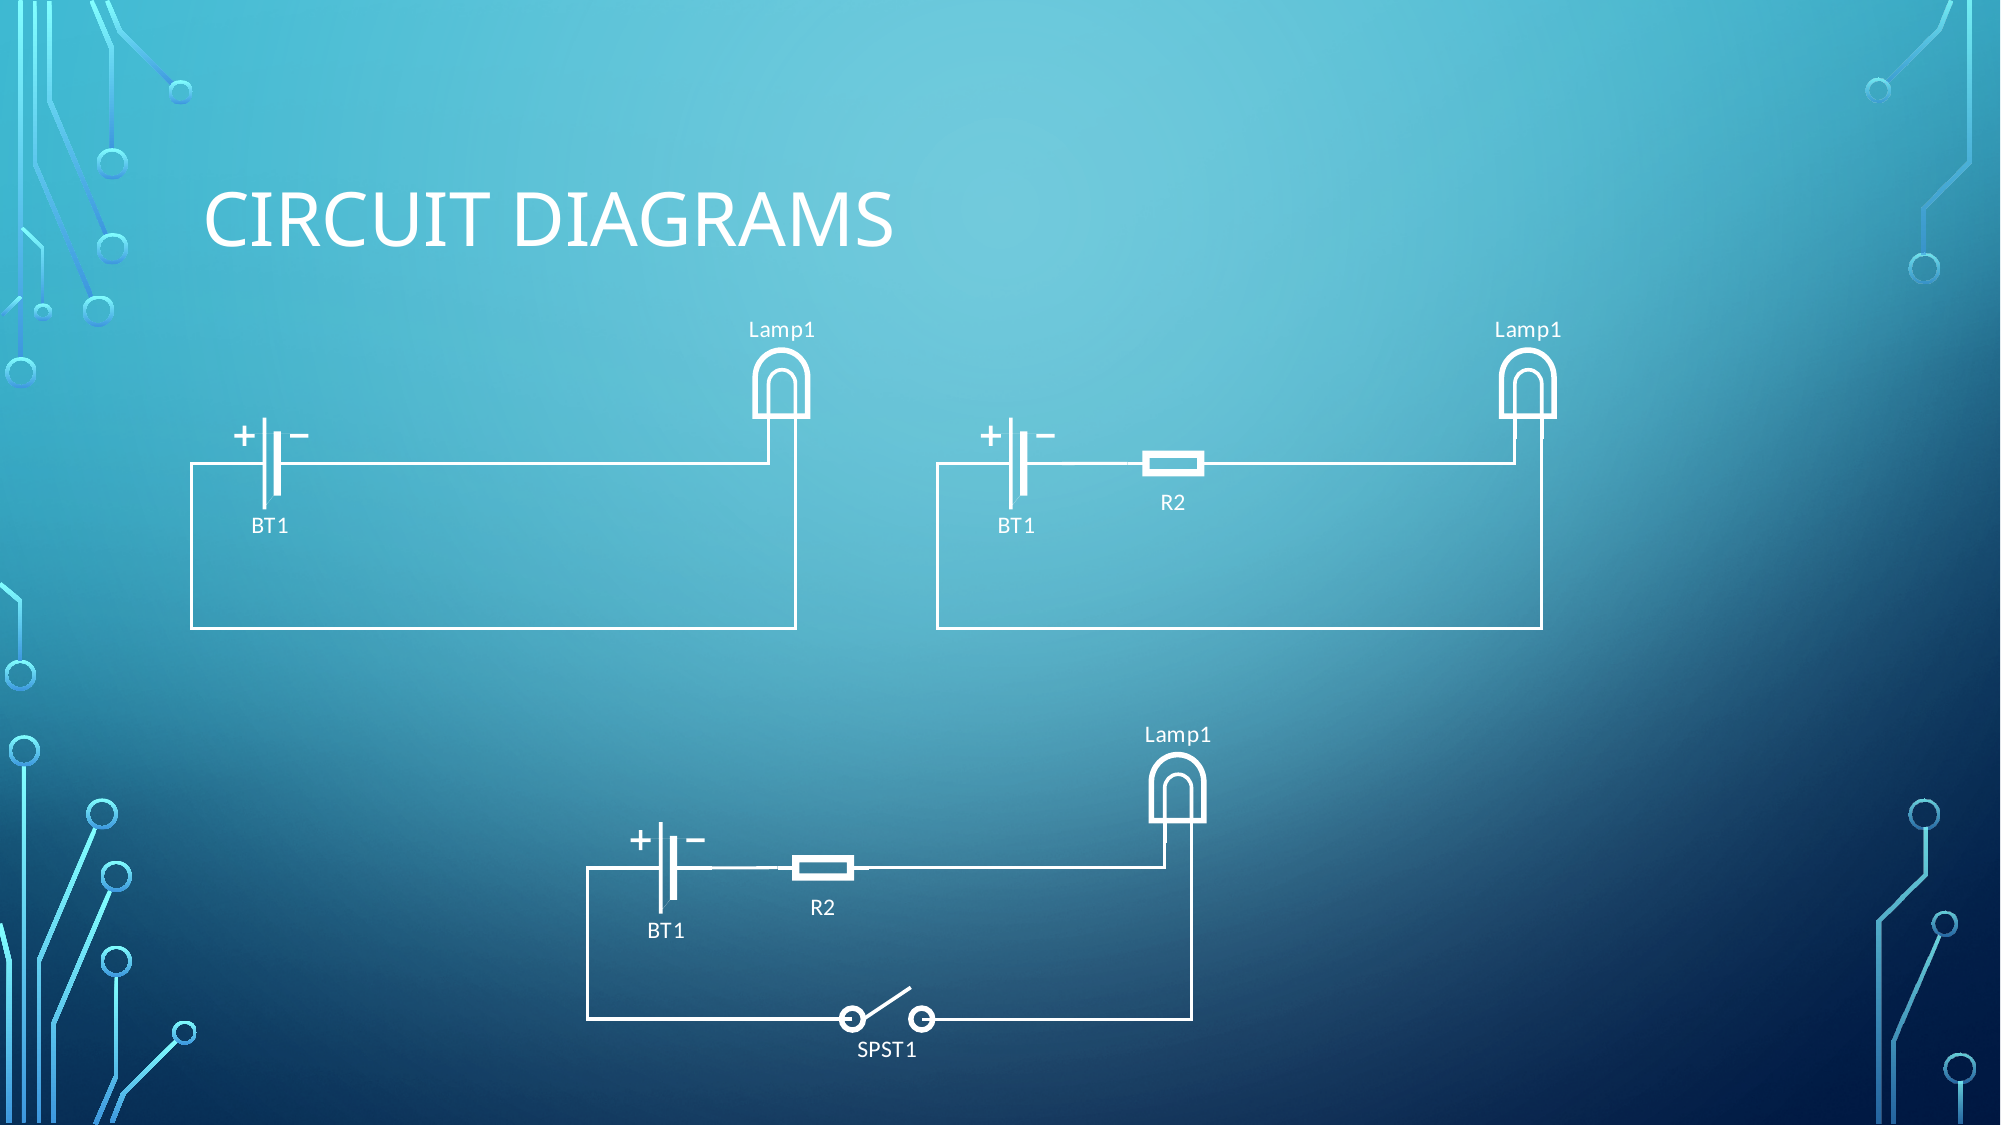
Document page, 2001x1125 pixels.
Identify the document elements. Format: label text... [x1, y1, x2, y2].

picture [933, 305, 1575, 631]
picture [186, 305, 829, 631]
picture [582, 709, 1225, 1077]
list [187, 369, 1813, 950]
title cIRCUIT diagramS [187, 101, 1813, 344]
